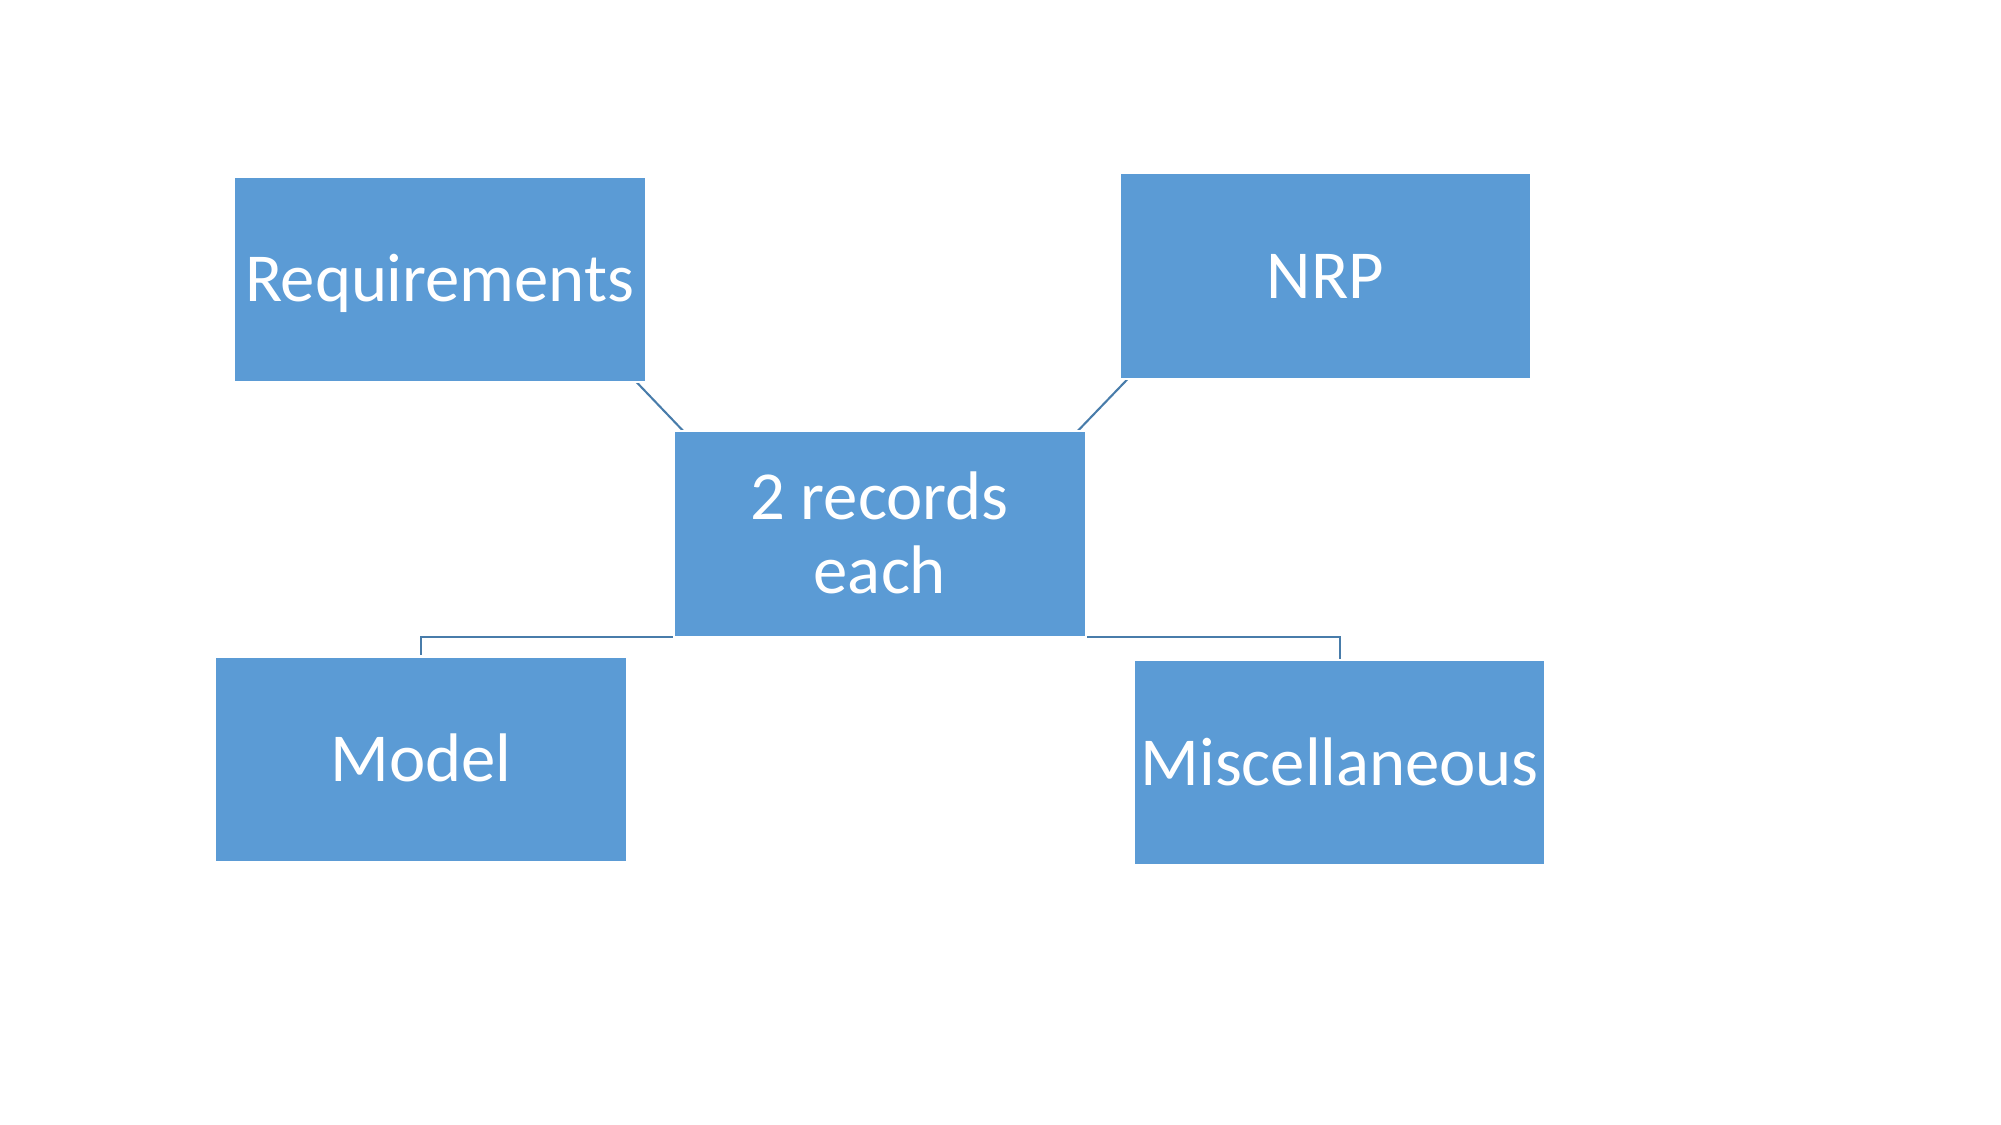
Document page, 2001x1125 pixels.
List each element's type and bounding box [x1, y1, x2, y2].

text_box [39, 29, 1947, 1084]
